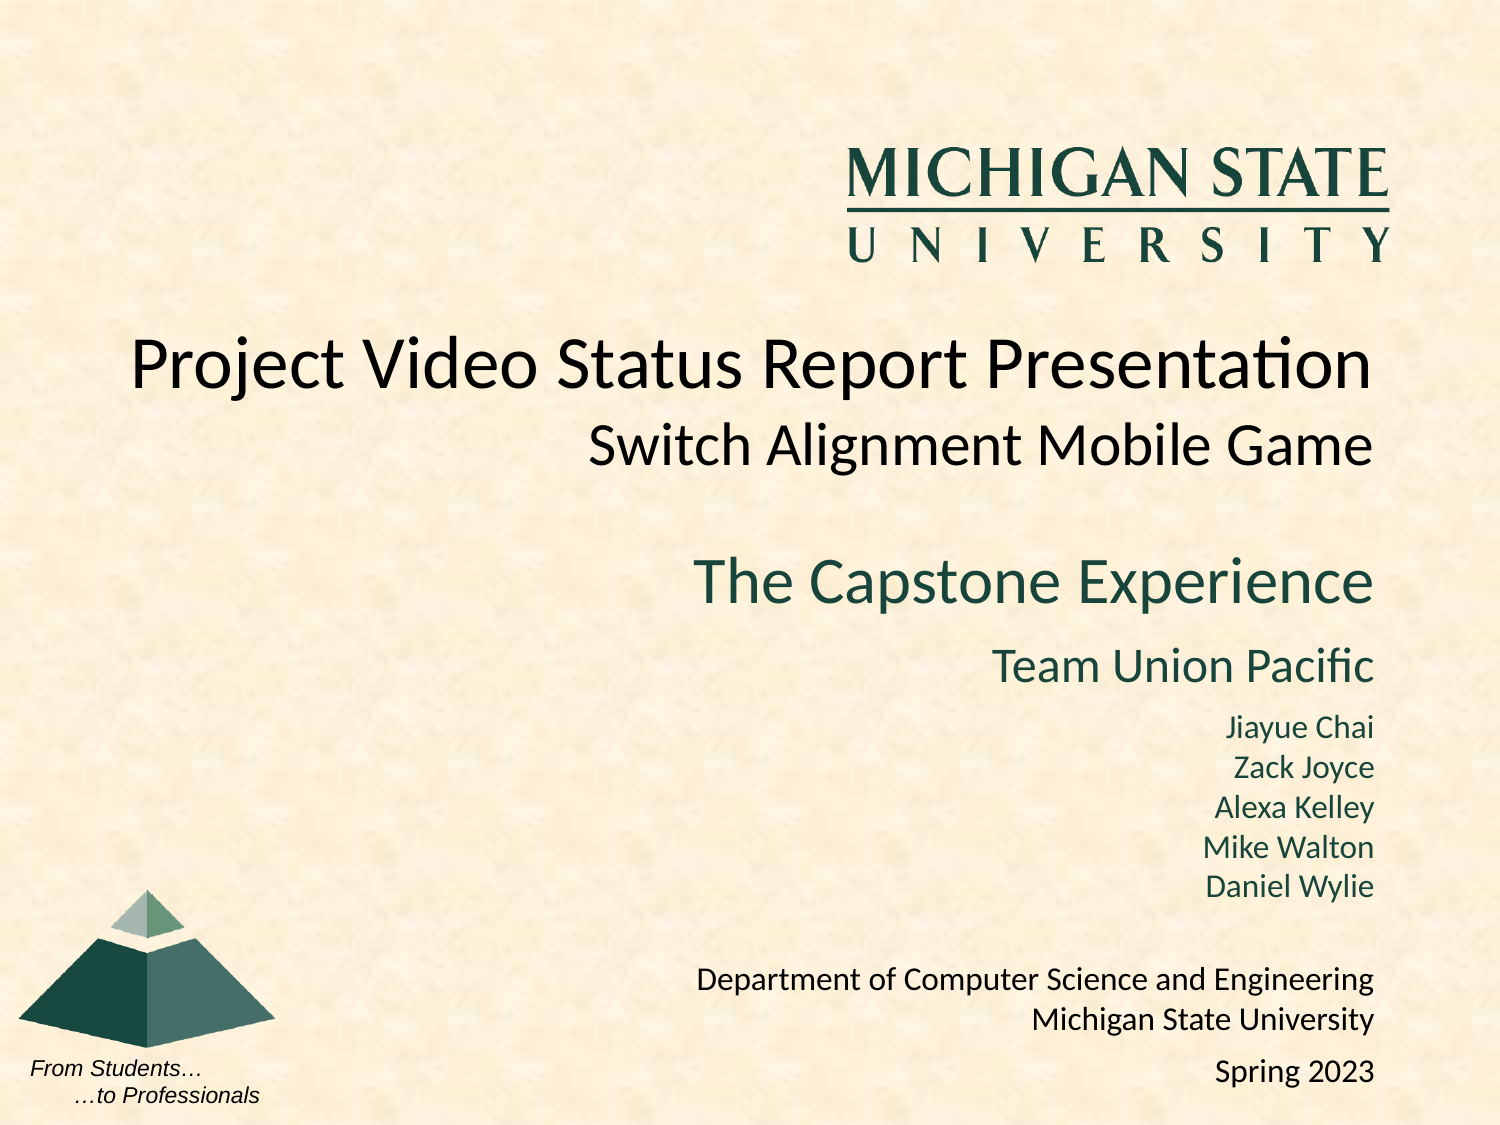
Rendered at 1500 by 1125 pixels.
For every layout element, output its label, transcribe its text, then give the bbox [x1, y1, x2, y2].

subtitle Team Union Pacific Jiayue Chai Zack Joyce Alexa Kelley Mike Walton Daniel Wylie Department of Computer Science and Engineering Michigan State University Spring 2023 [339, 624, 1390, 1013]
picture [0, 0, 1500, 1125]
title Project Video Status Report Presentation Switch Alignment Mobile Game [114, 275, 1390, 517]
